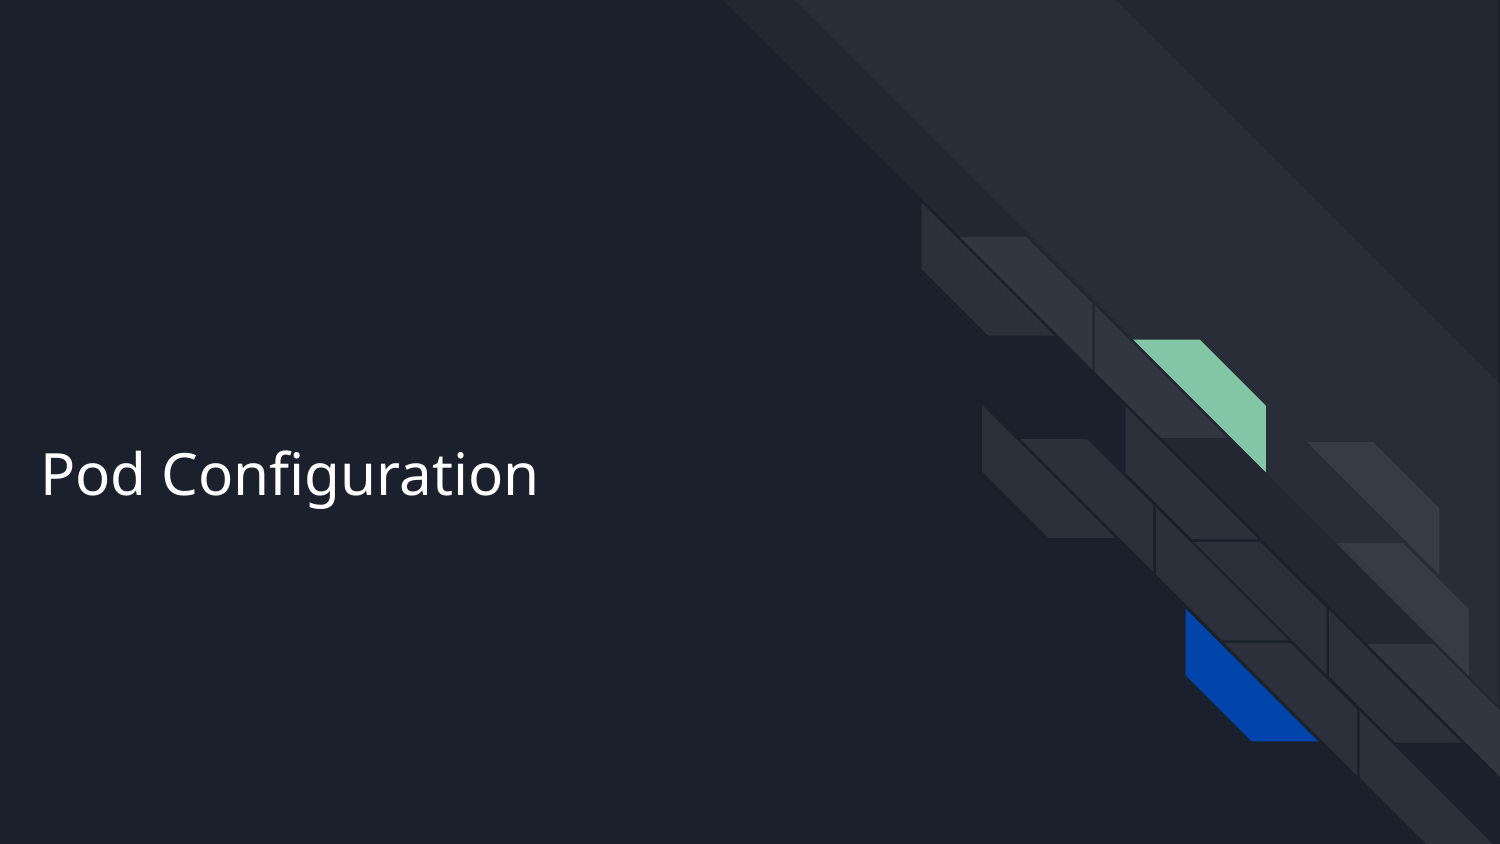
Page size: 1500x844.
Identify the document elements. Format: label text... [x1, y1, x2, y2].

title Pod Configuration [25, 421, 1440, 590]
